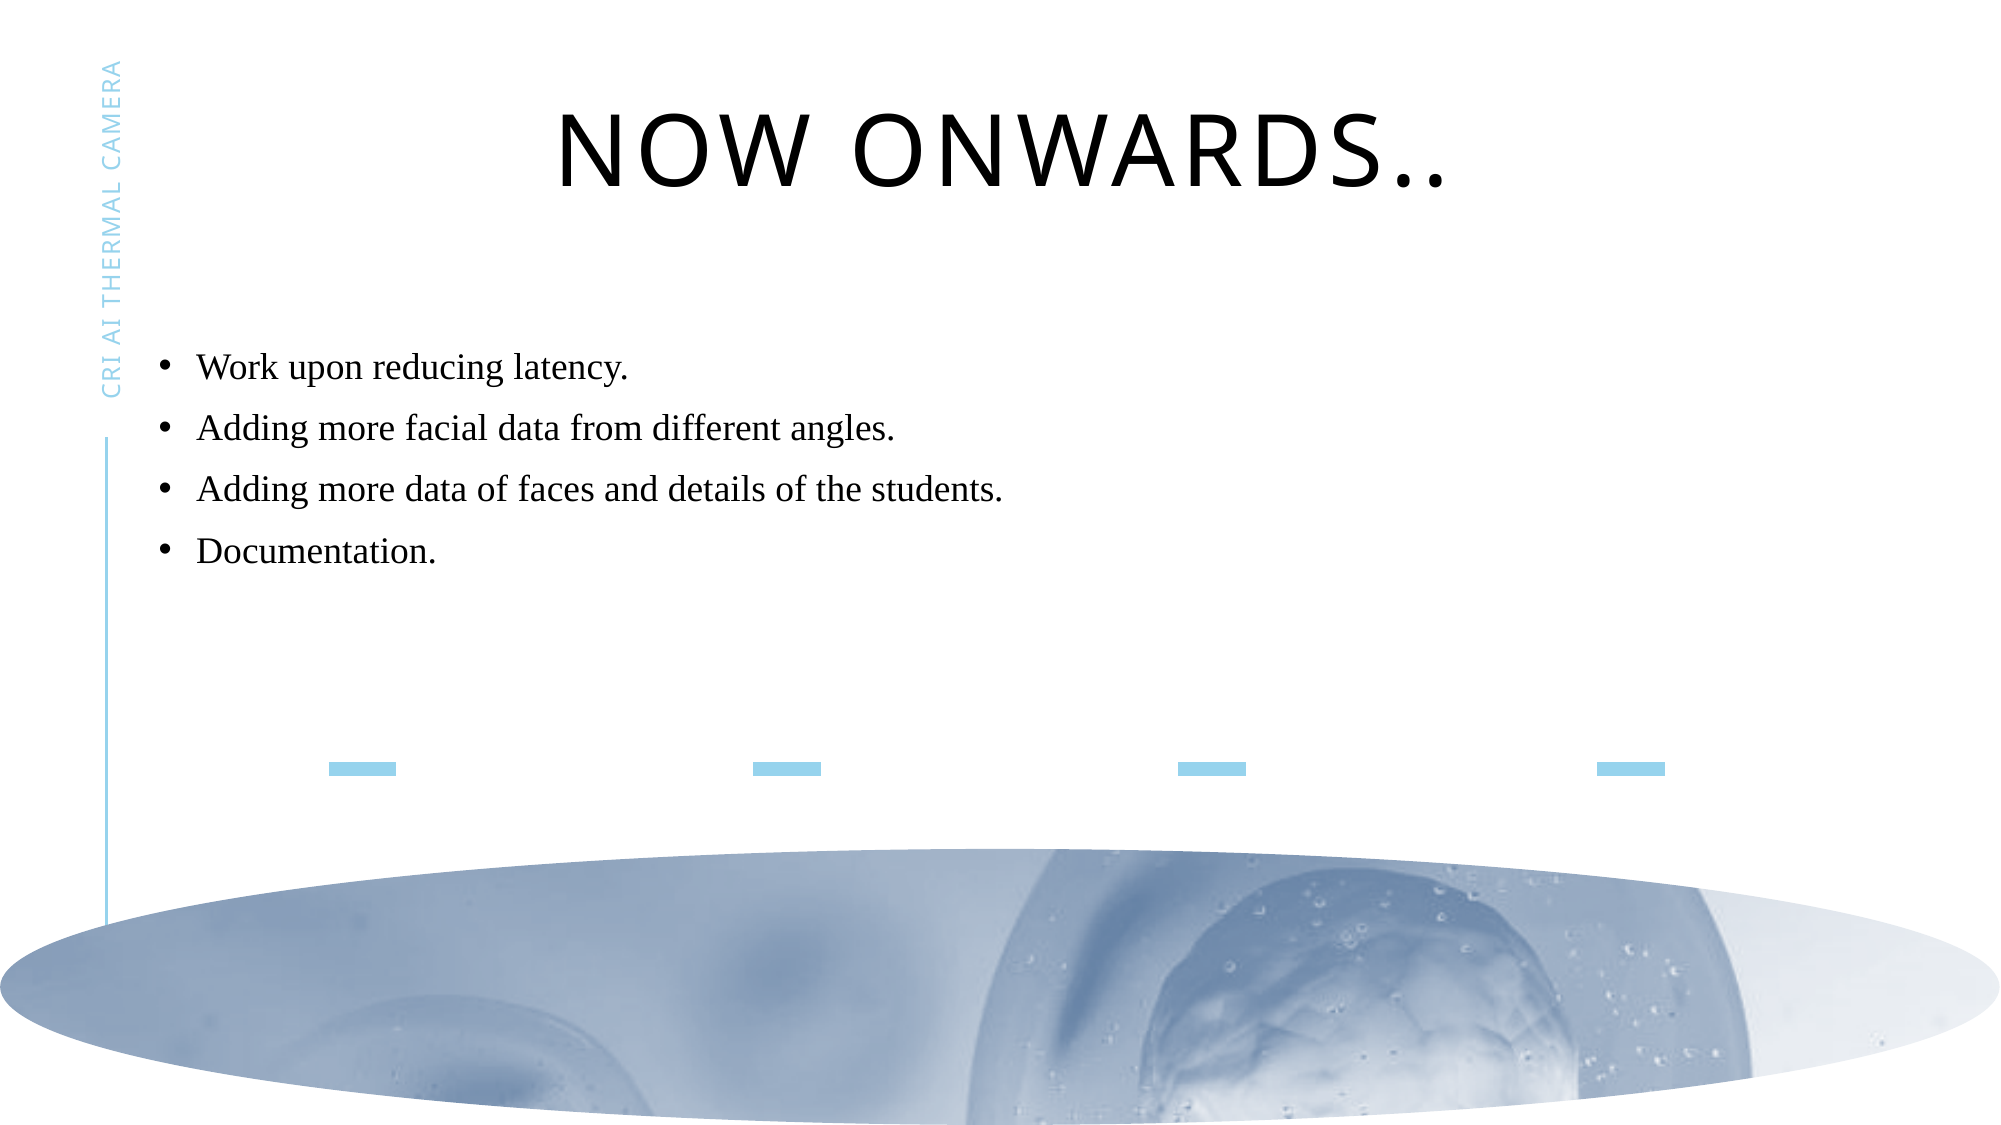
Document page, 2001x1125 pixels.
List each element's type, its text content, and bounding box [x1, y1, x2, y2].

picture [0, 848, 2000, 1125]
title Now onwards.. [180, 99, 1824, 189]
footer CRI AI THERMAL CAMERA [90, 29, 130, 400]
text_box Work upon reducing latency. Adding more facial data from different angles. Adding more data of faces and details of the students. Documentation. [143, 273, 1869, 848]
